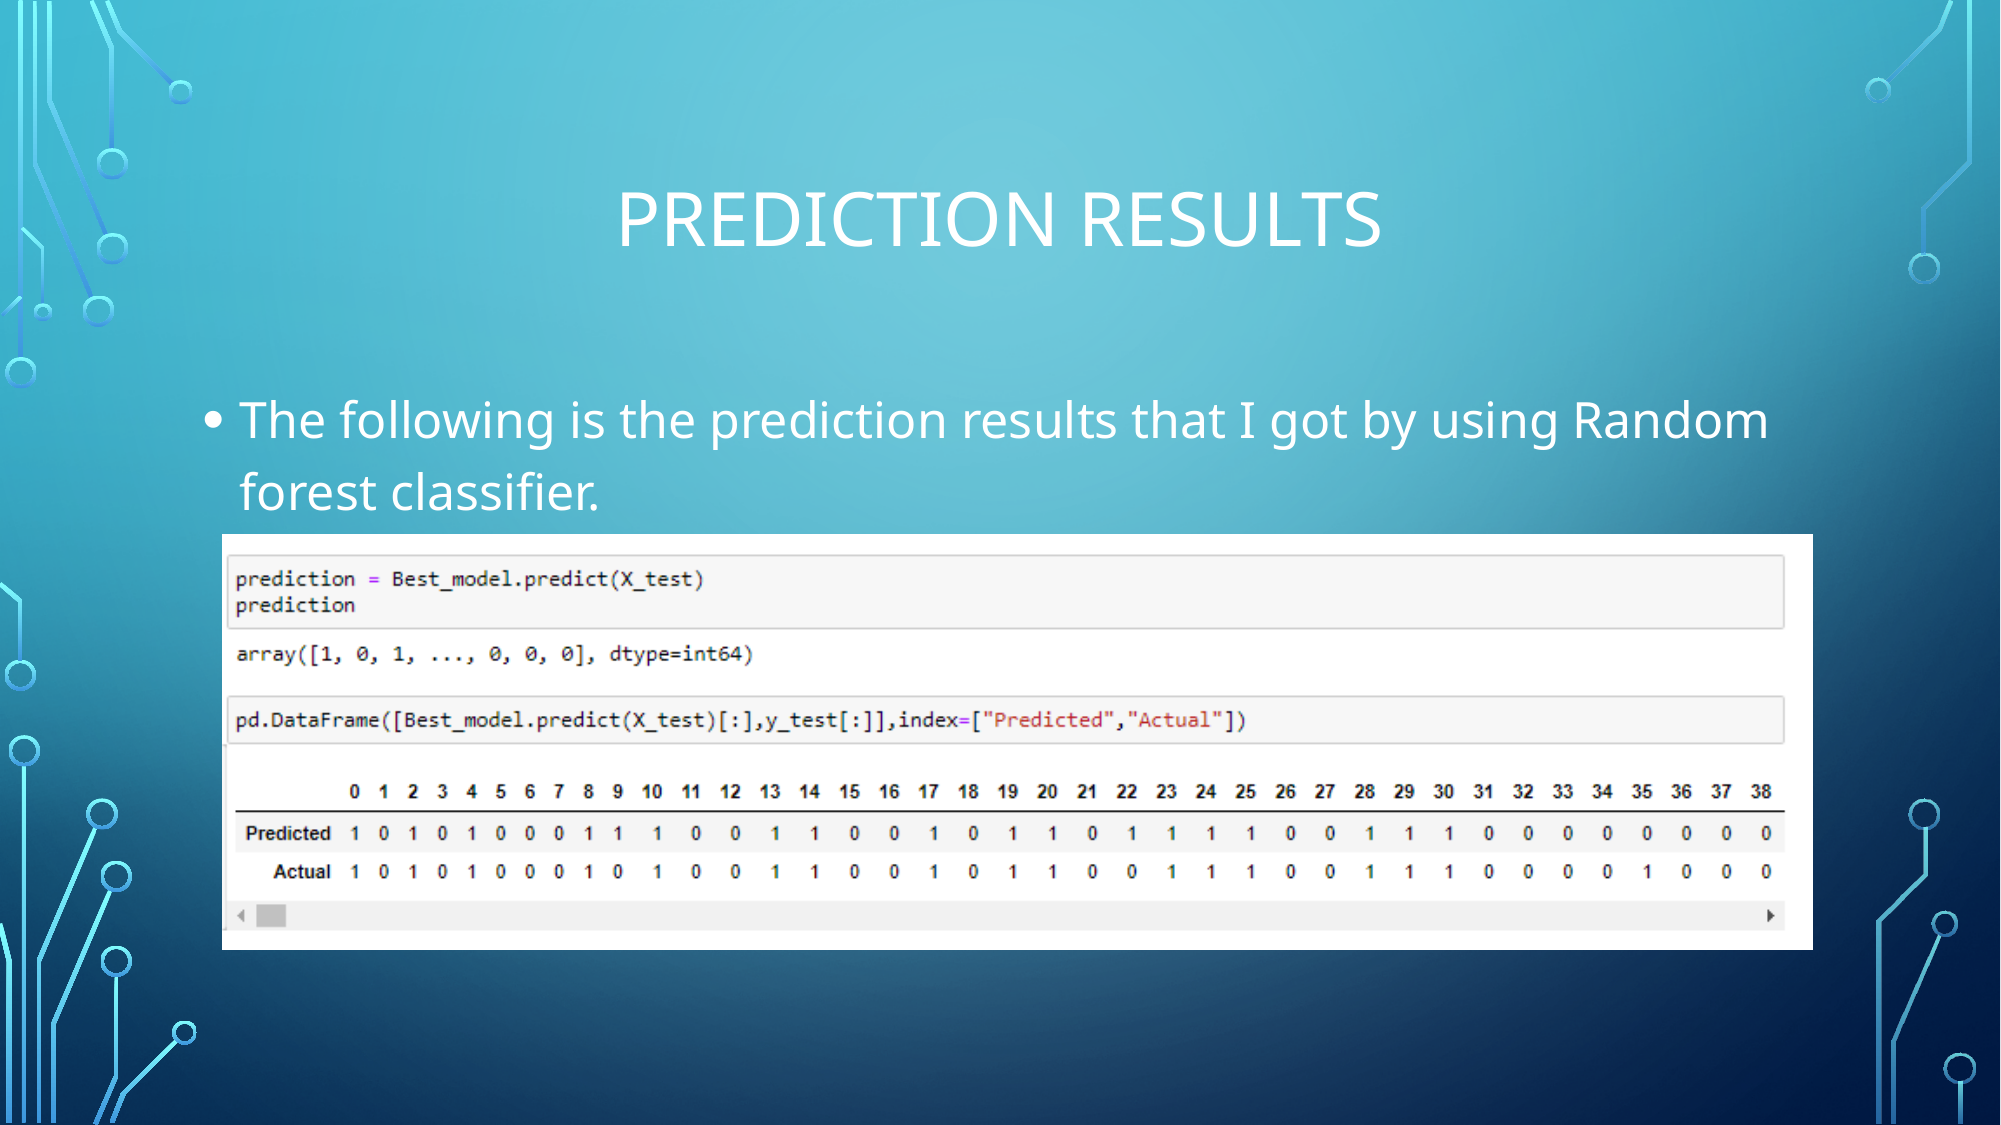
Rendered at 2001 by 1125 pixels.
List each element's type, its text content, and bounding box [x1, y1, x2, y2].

list The following is the prediction results that I got by using Random forest classifier. [187, 369, 1813, 950]
picture [222, 534, 1813, 951]
title Prediction results [187, 101, 1813, 344]
